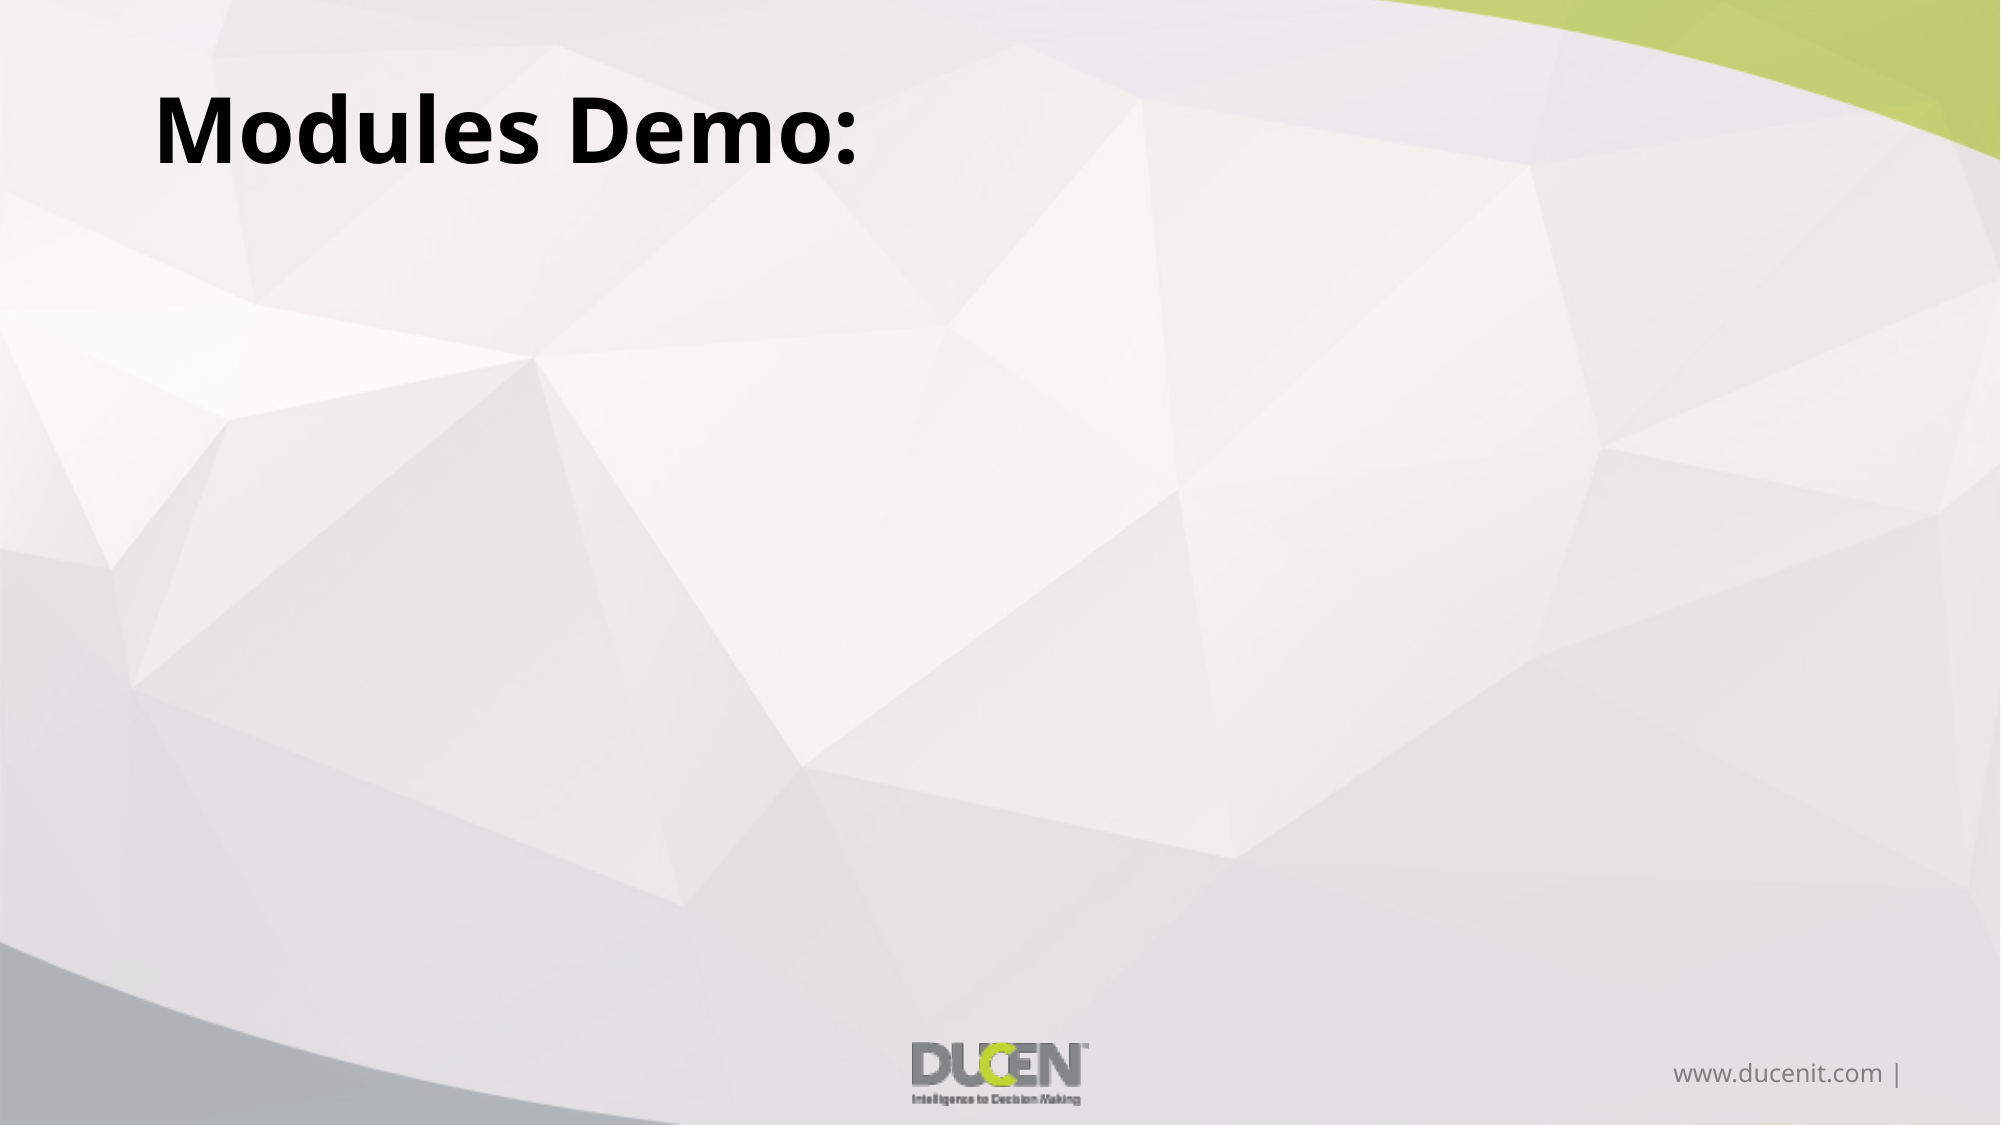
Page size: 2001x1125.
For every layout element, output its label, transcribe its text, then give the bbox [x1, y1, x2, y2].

picture [0, 0, 2001, 1125]
title Modules Demo: [137, 59, 1863, 208]
